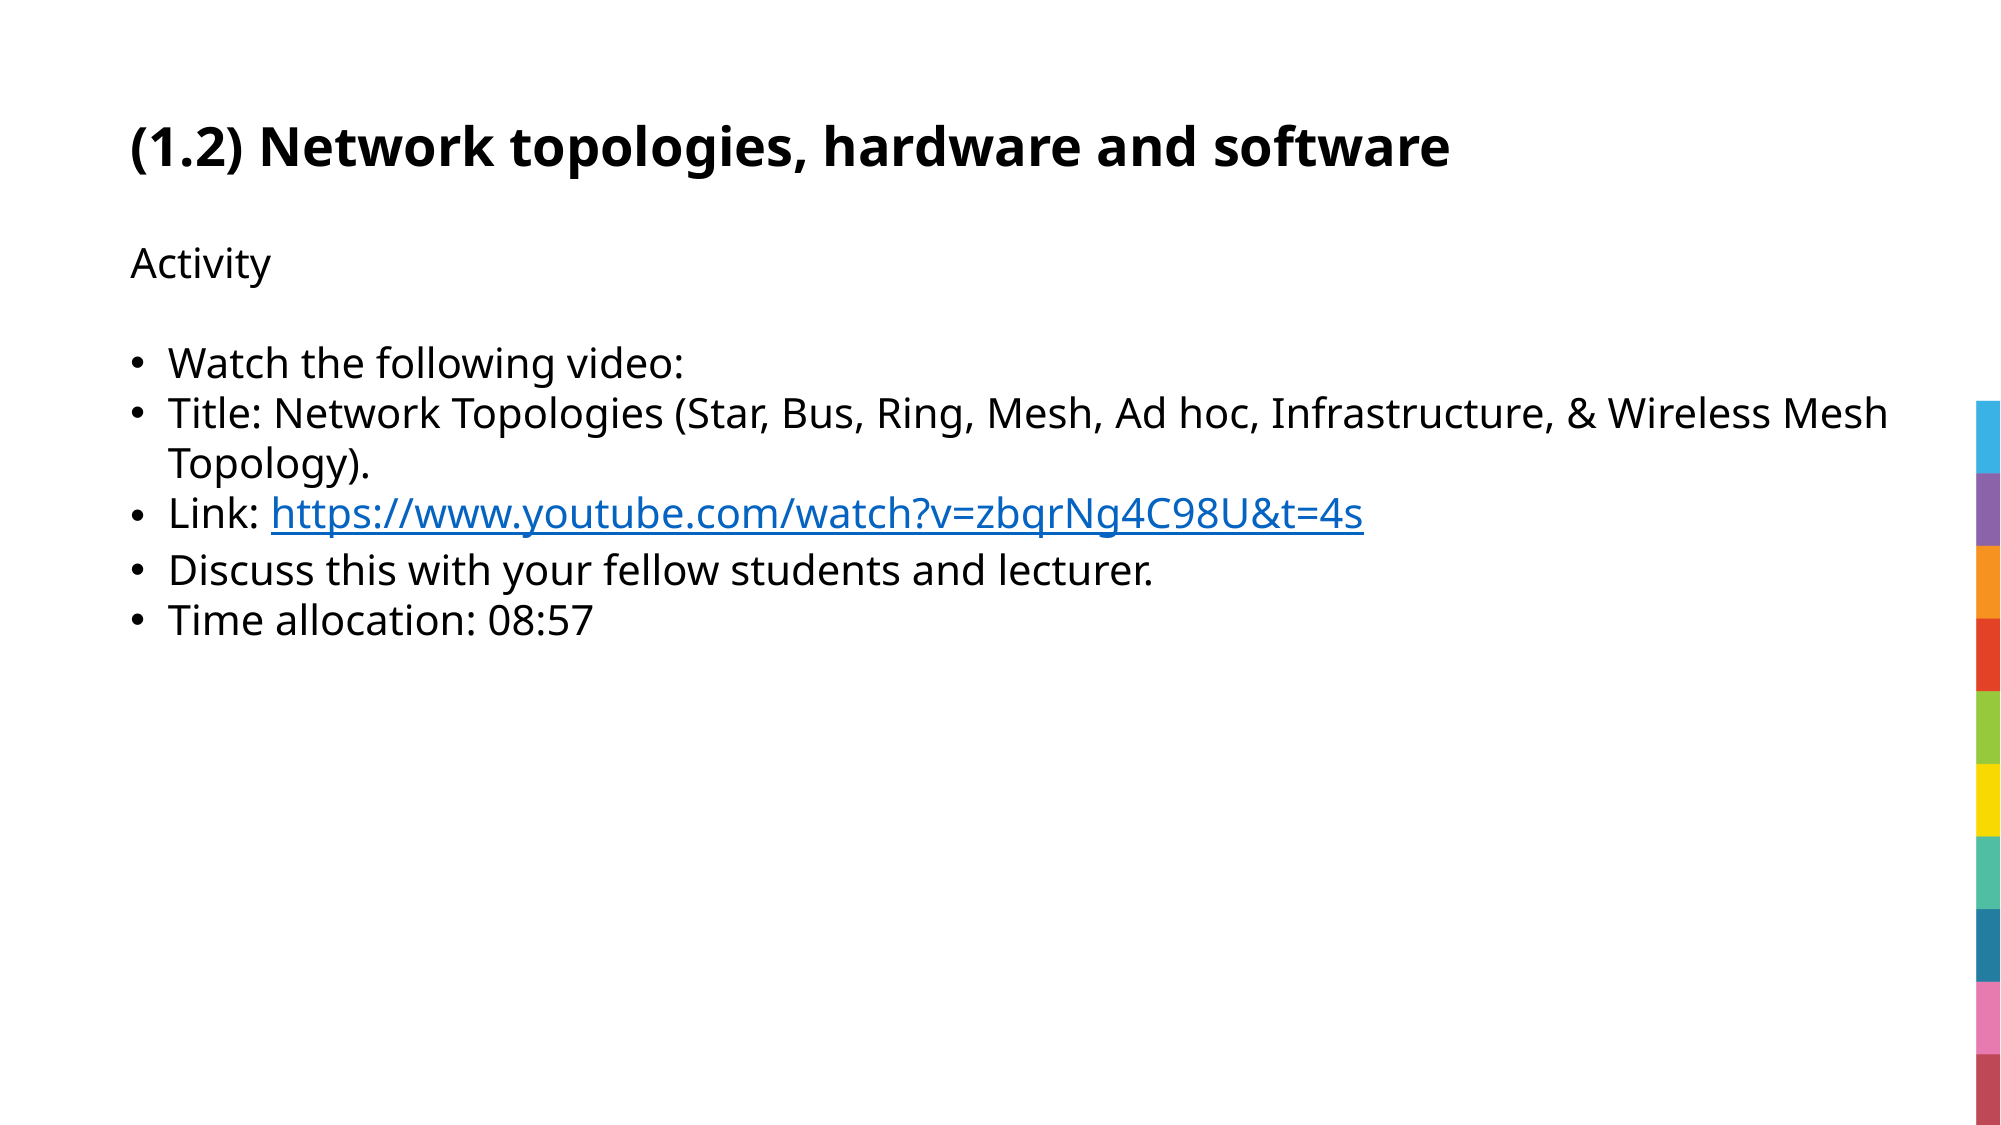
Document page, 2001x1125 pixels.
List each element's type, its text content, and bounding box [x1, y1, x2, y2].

title (1.2) Network topologies, hardware and software [115, 111, 1863, 186]
picture [1976, 402, 2001, 1125]
list Activity Watch the following video: Title: Network Topologies (Star, Bus, Ring, Mesh, Ad hoc, Infrastructure, & Wireless Mesh Topology). Link: https://www.youtube.com/watch?v=zbqrNg4C98U&t=4s Discuss this with your fellow students and lecturer. Time allocation: 08:57 [115, 229, 1929, 1094]
